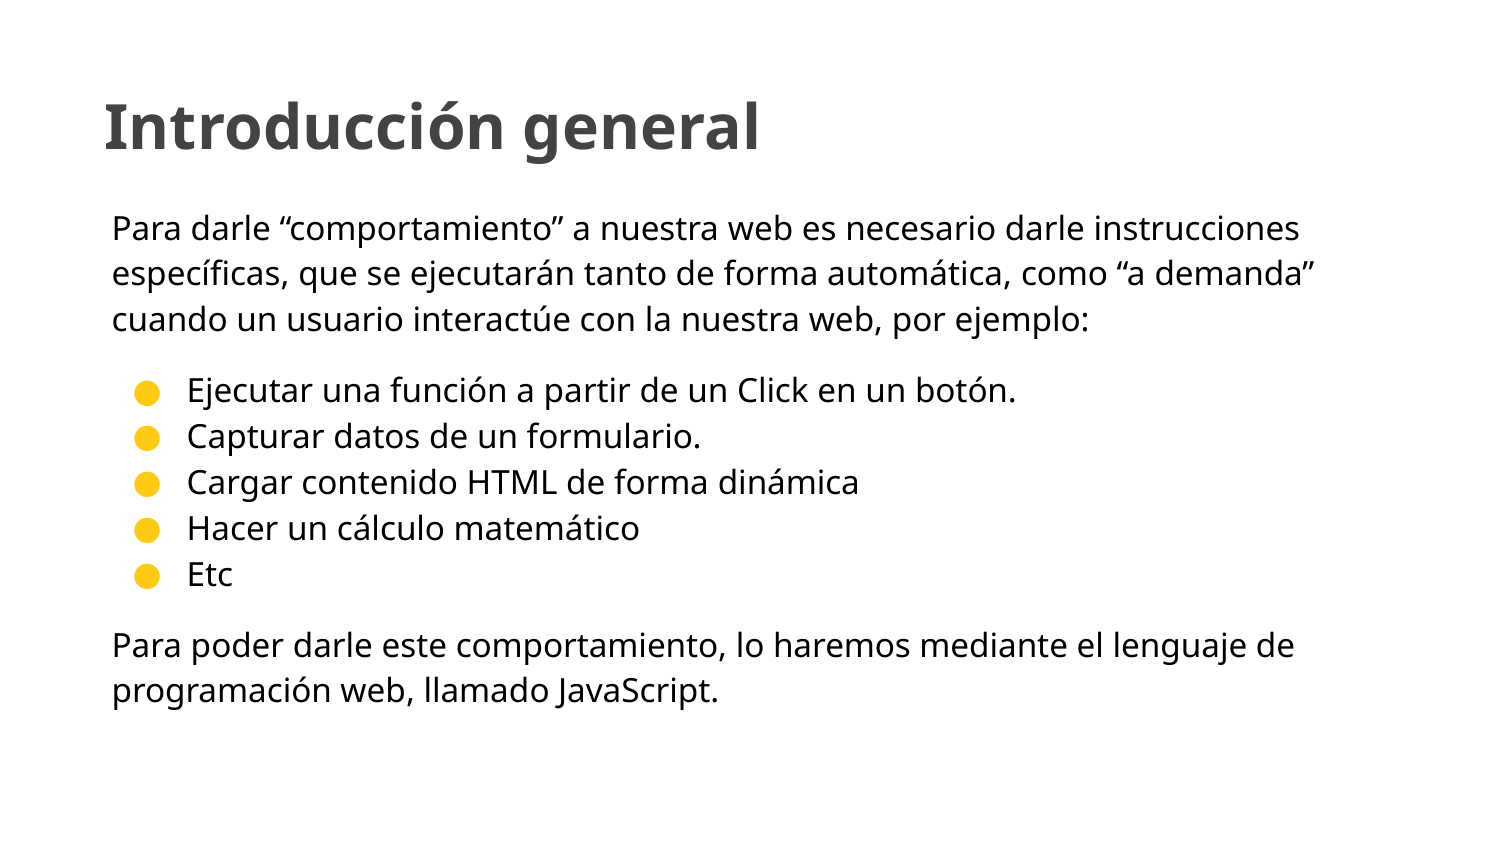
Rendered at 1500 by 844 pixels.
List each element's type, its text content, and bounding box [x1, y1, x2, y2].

text_box Para darle “comportamiento” a nuestra web es necesario darle instrucciones específicas, que se ejecutarán tanto de forma automática, como “a demanda” cuando un usuario interactúe con la nuestra web, por ejemplo: Ejecutar una función a partir de un Click en un botón. Capturar datos de un formulario. Cargar contenido HTML de forma dinámica Hacer un cálculo matemático Etc Para poder darle este comportamiento, lo haremos mediante el lenguaje de programación web, llamado JavaScript. [96, 185, 1404, 769]
text_box Introducción general [89, 69, 936, 177]
